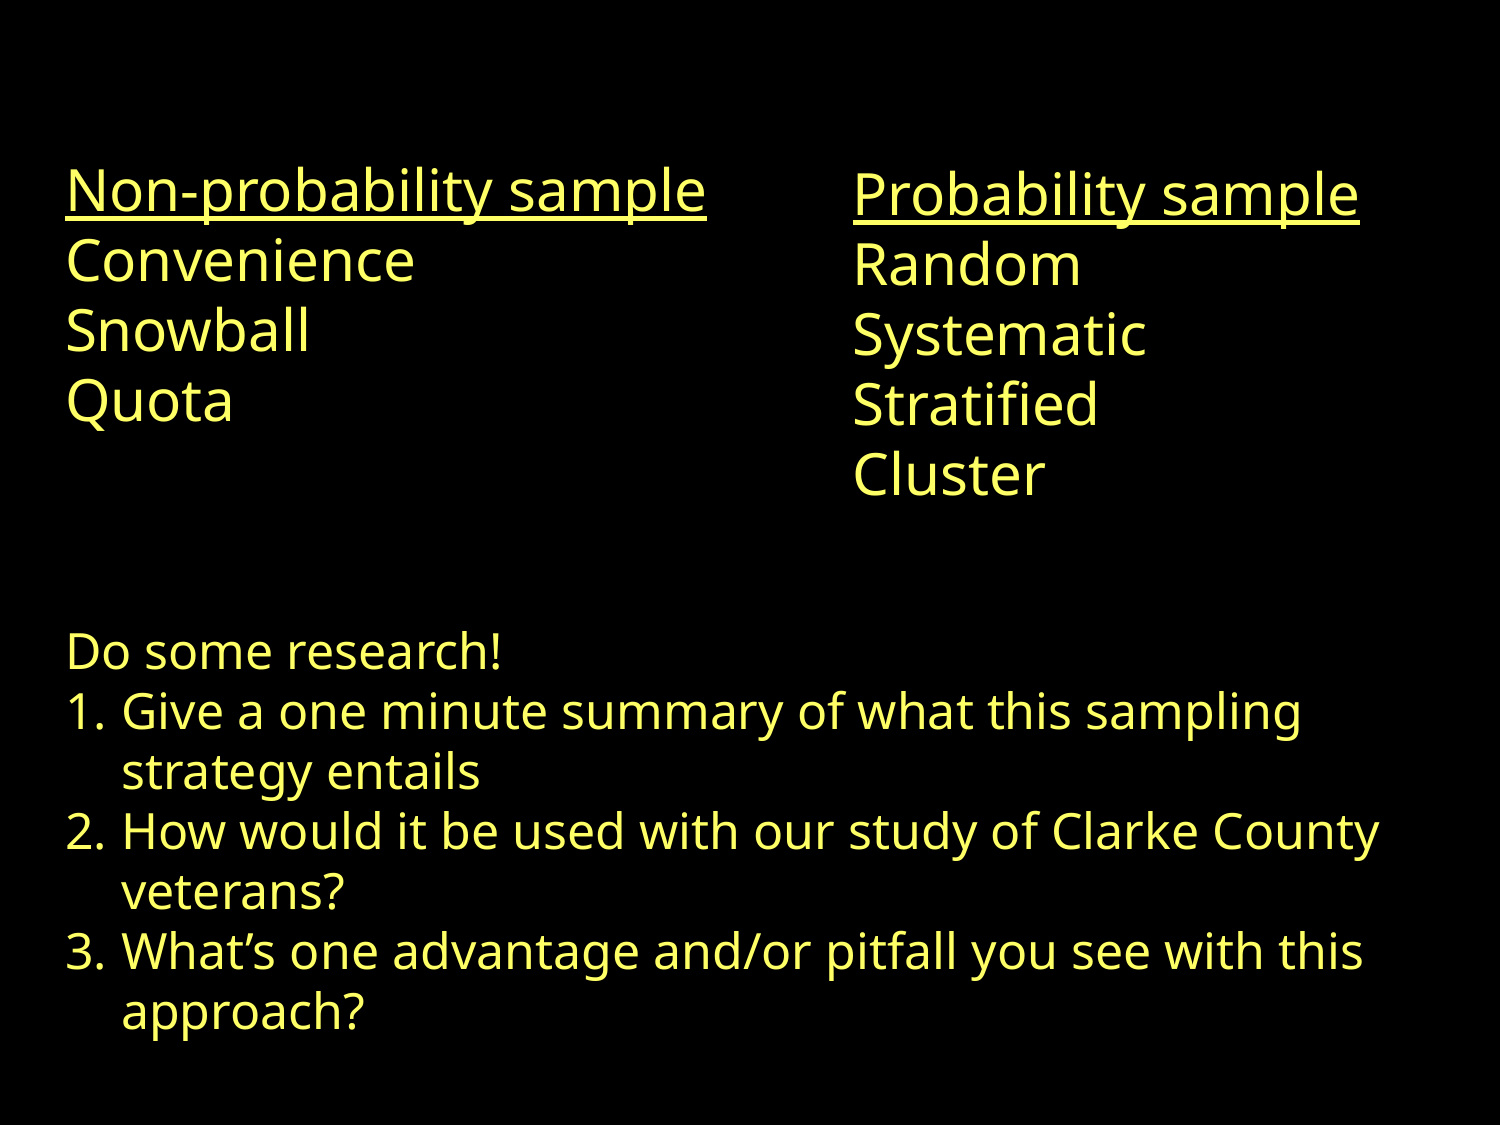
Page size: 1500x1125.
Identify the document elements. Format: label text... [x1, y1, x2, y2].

text_box Do some research! Give a one minute summary of what this sampling strategy entails How would it be used with our study of Clarke County veterans? What’s one advantage and/or pitfall you see with this approach? [49, 612, 1481, 870]
text_box Non-probability sample Convenience Snowball Quota [49, 146, 776, 444]
text_box Probability sample Random Systematic Stratified Cluster [837, 149, 1432, 519]
